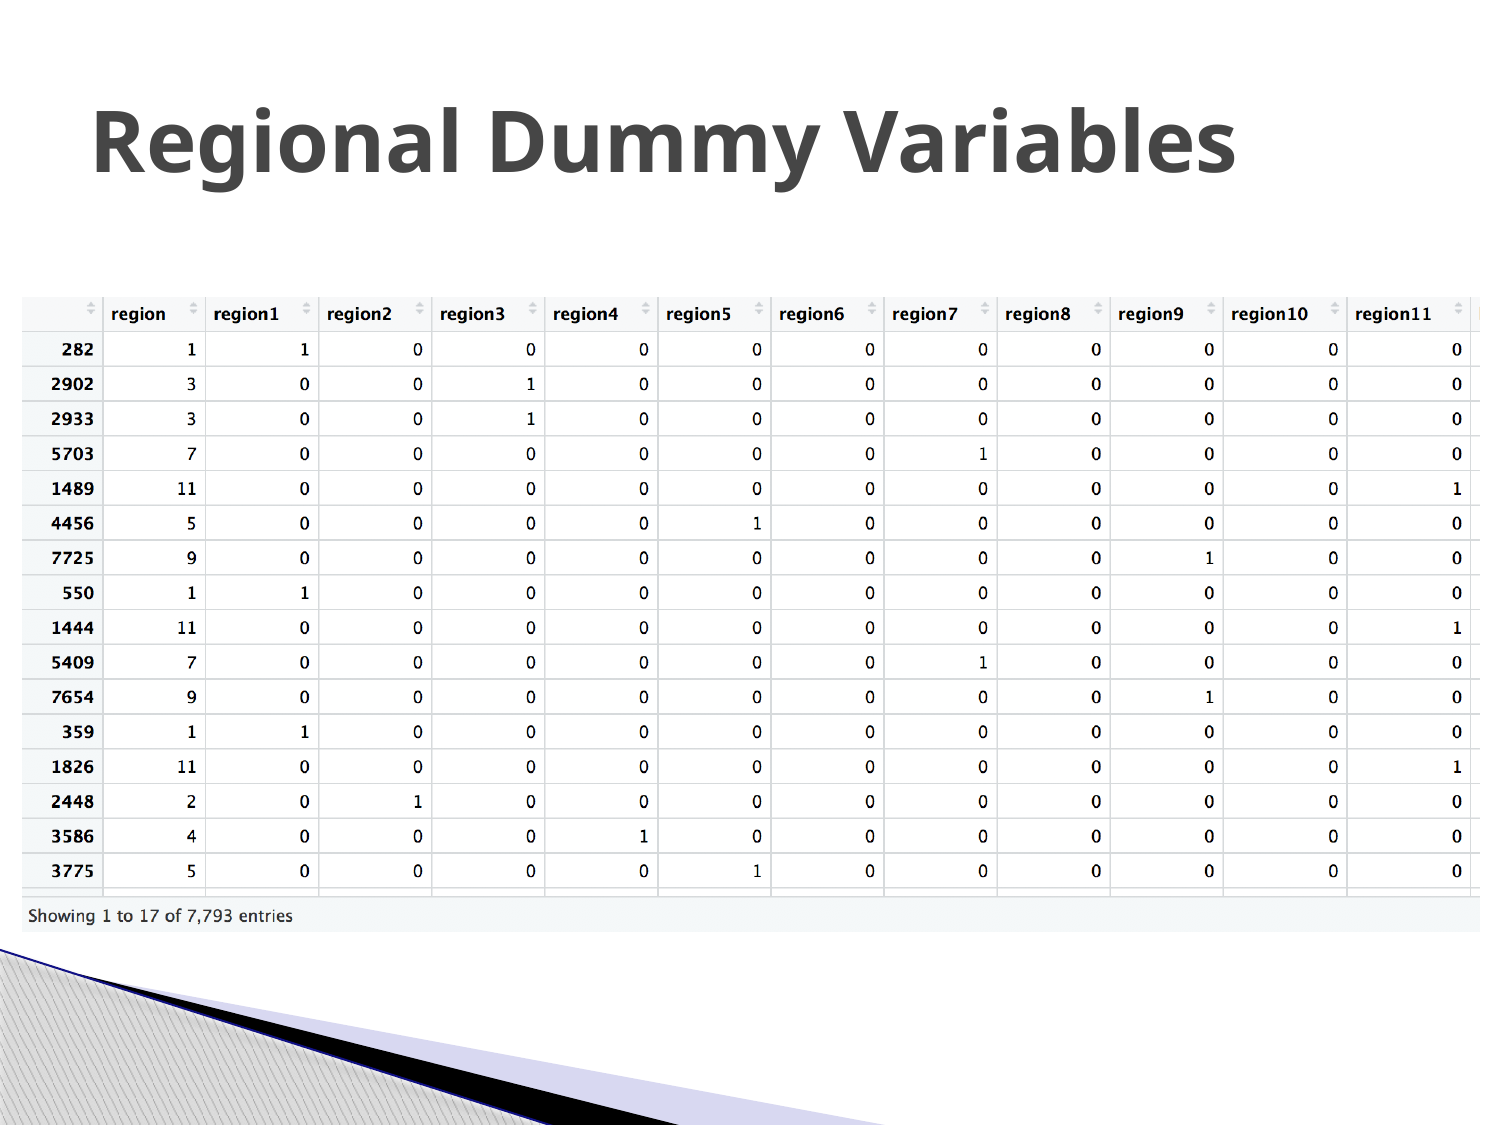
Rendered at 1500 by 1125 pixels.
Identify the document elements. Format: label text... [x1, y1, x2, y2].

title Regional Dummy Variables [75, 45, 1425, 233]
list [21, 297, 1481, 932]
